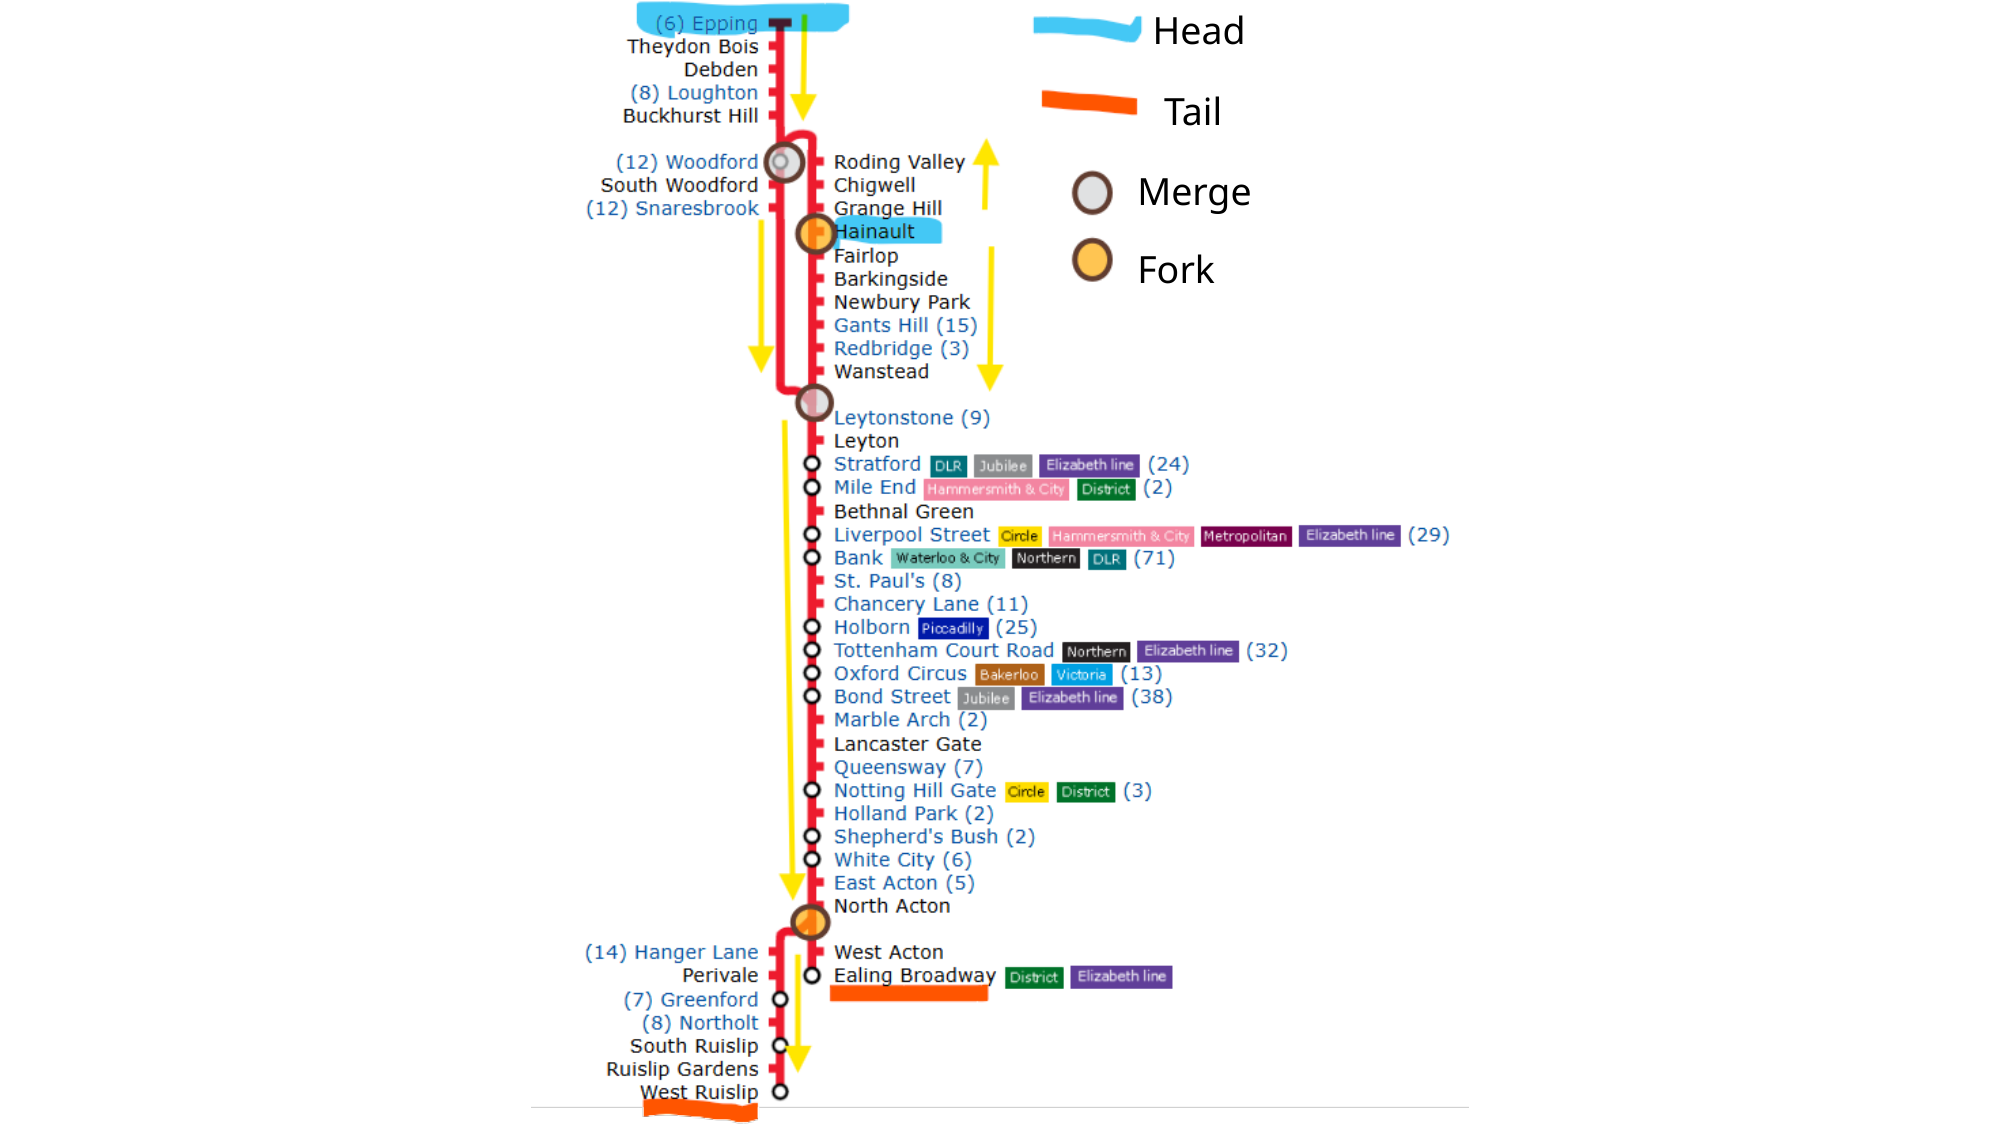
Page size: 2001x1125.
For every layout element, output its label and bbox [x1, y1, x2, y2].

picture [530, 0, 1470, 1125]
